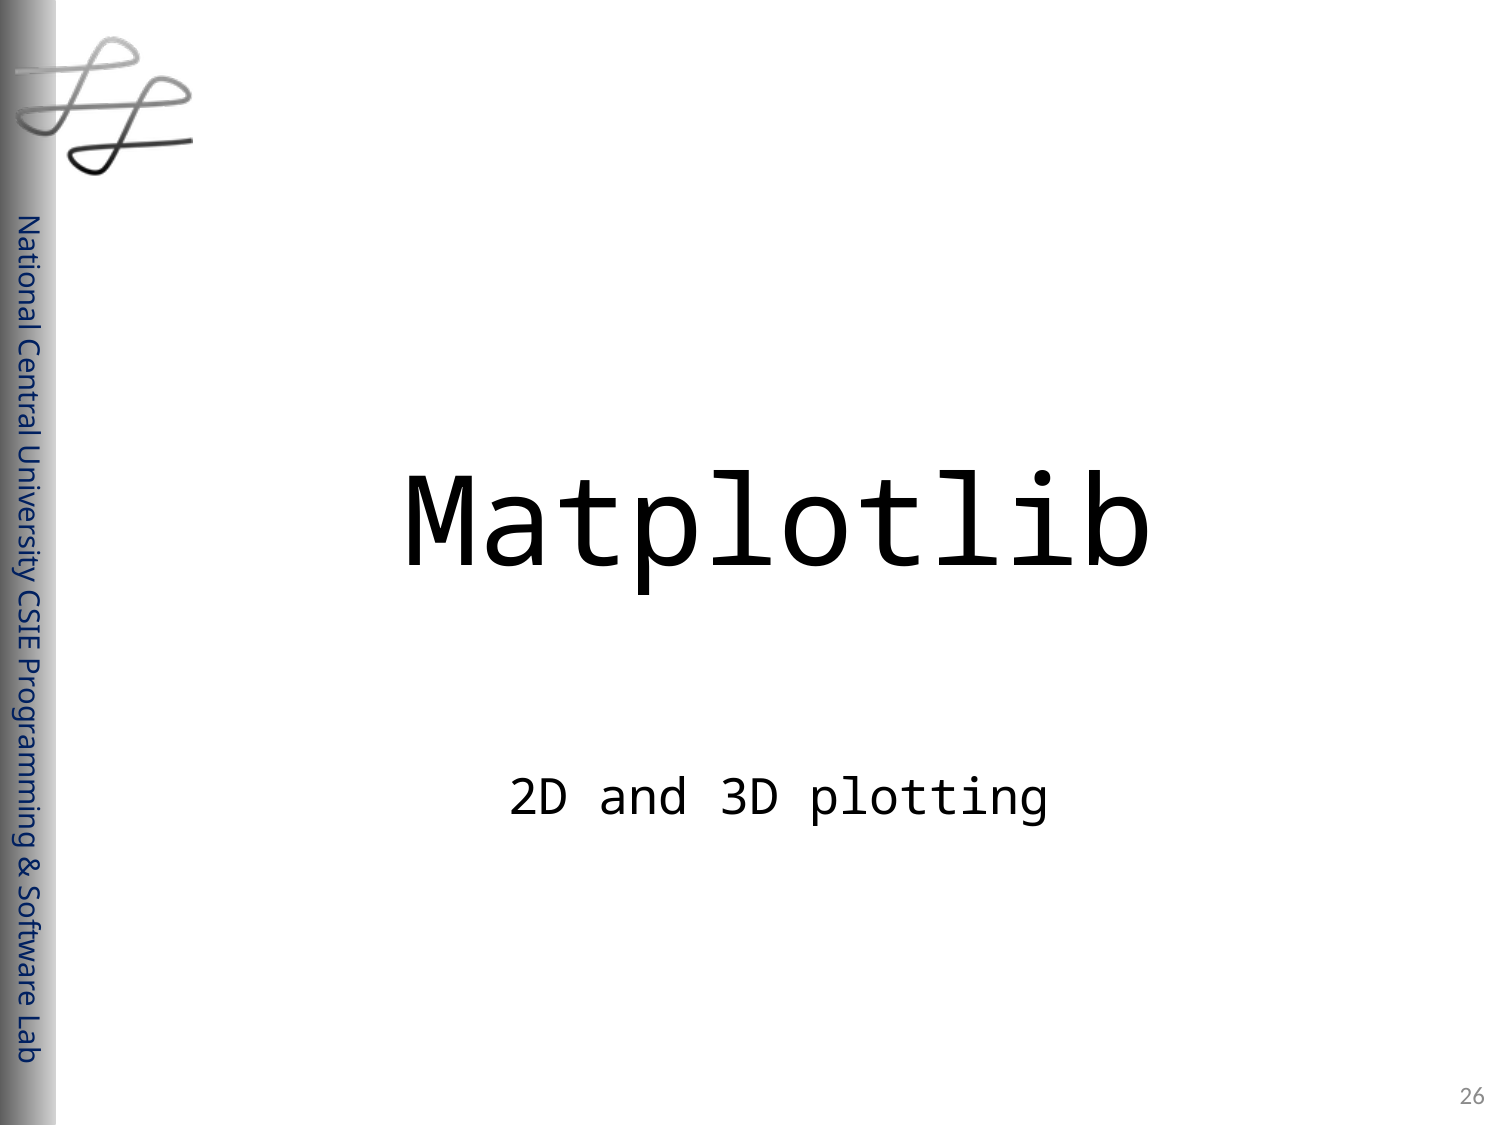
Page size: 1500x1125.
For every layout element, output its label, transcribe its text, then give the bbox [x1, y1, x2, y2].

title Matplotlib [96, 291, 1462, 759]
slide_number 26 [1162, 1064, 1500, 1125]
picture [15, 18, 193, 195]
list 2D and 3D plotting [96, 763, 1462, 1010]
